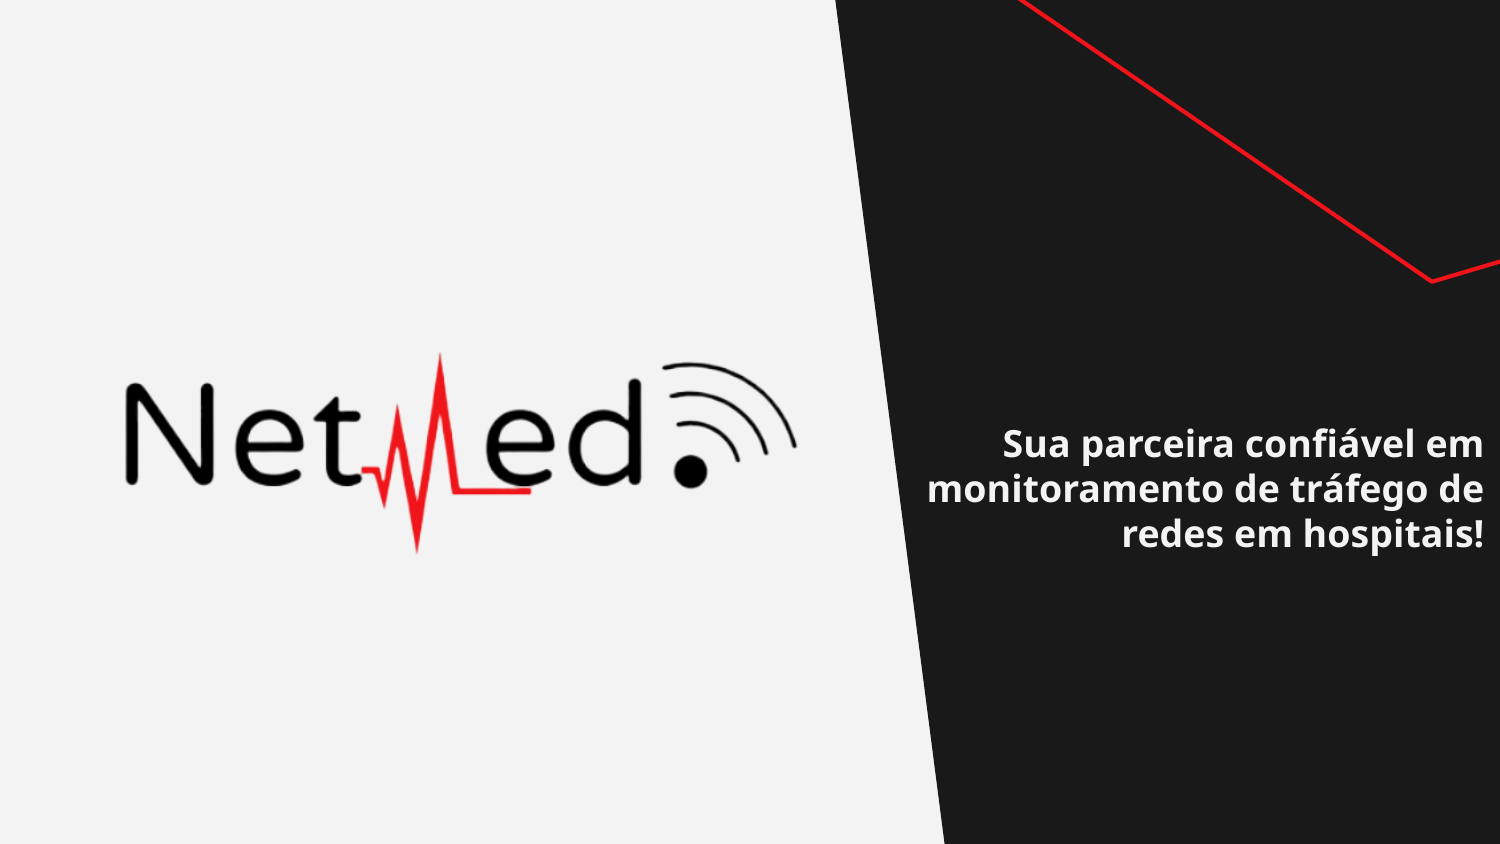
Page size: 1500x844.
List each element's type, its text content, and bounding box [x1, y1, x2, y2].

subtitle Sua parceira confiável em monitoramento de tráfego de redes em hospitais! [902, 452, 1500, 570]
text_box [1020, 0, 1500, 283]
picture [123, 347, 799, 557]
